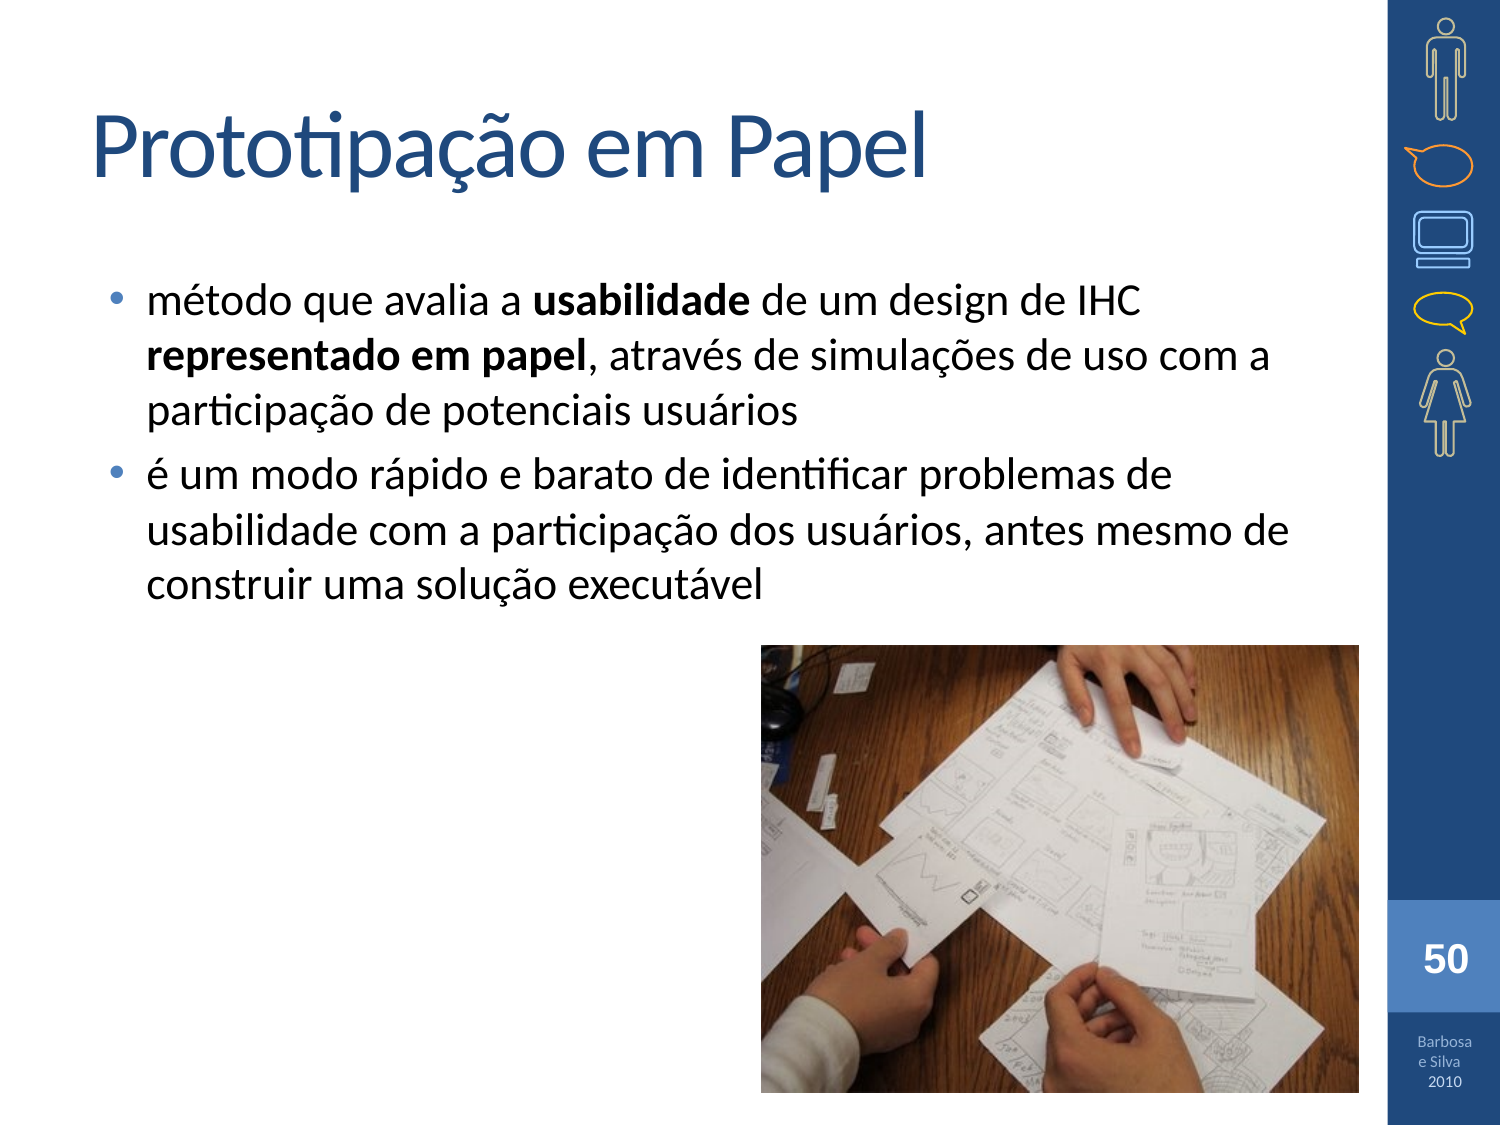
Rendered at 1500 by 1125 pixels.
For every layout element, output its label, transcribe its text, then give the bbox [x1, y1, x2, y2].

title Prototipação em Papel [75, 45, 1325, 233]
list método que avalia a usabilidade de um design de IHC representado em papel, através de simulações de uso com a participação de potenciais usuários é um modo rápido e barato de identificar problemas de usabilidade com a participação dos usuários, antes mesmo de construir uma solução executável [74, 262, 1326, 1051]
picture [761, 644, 1359, 1093]
